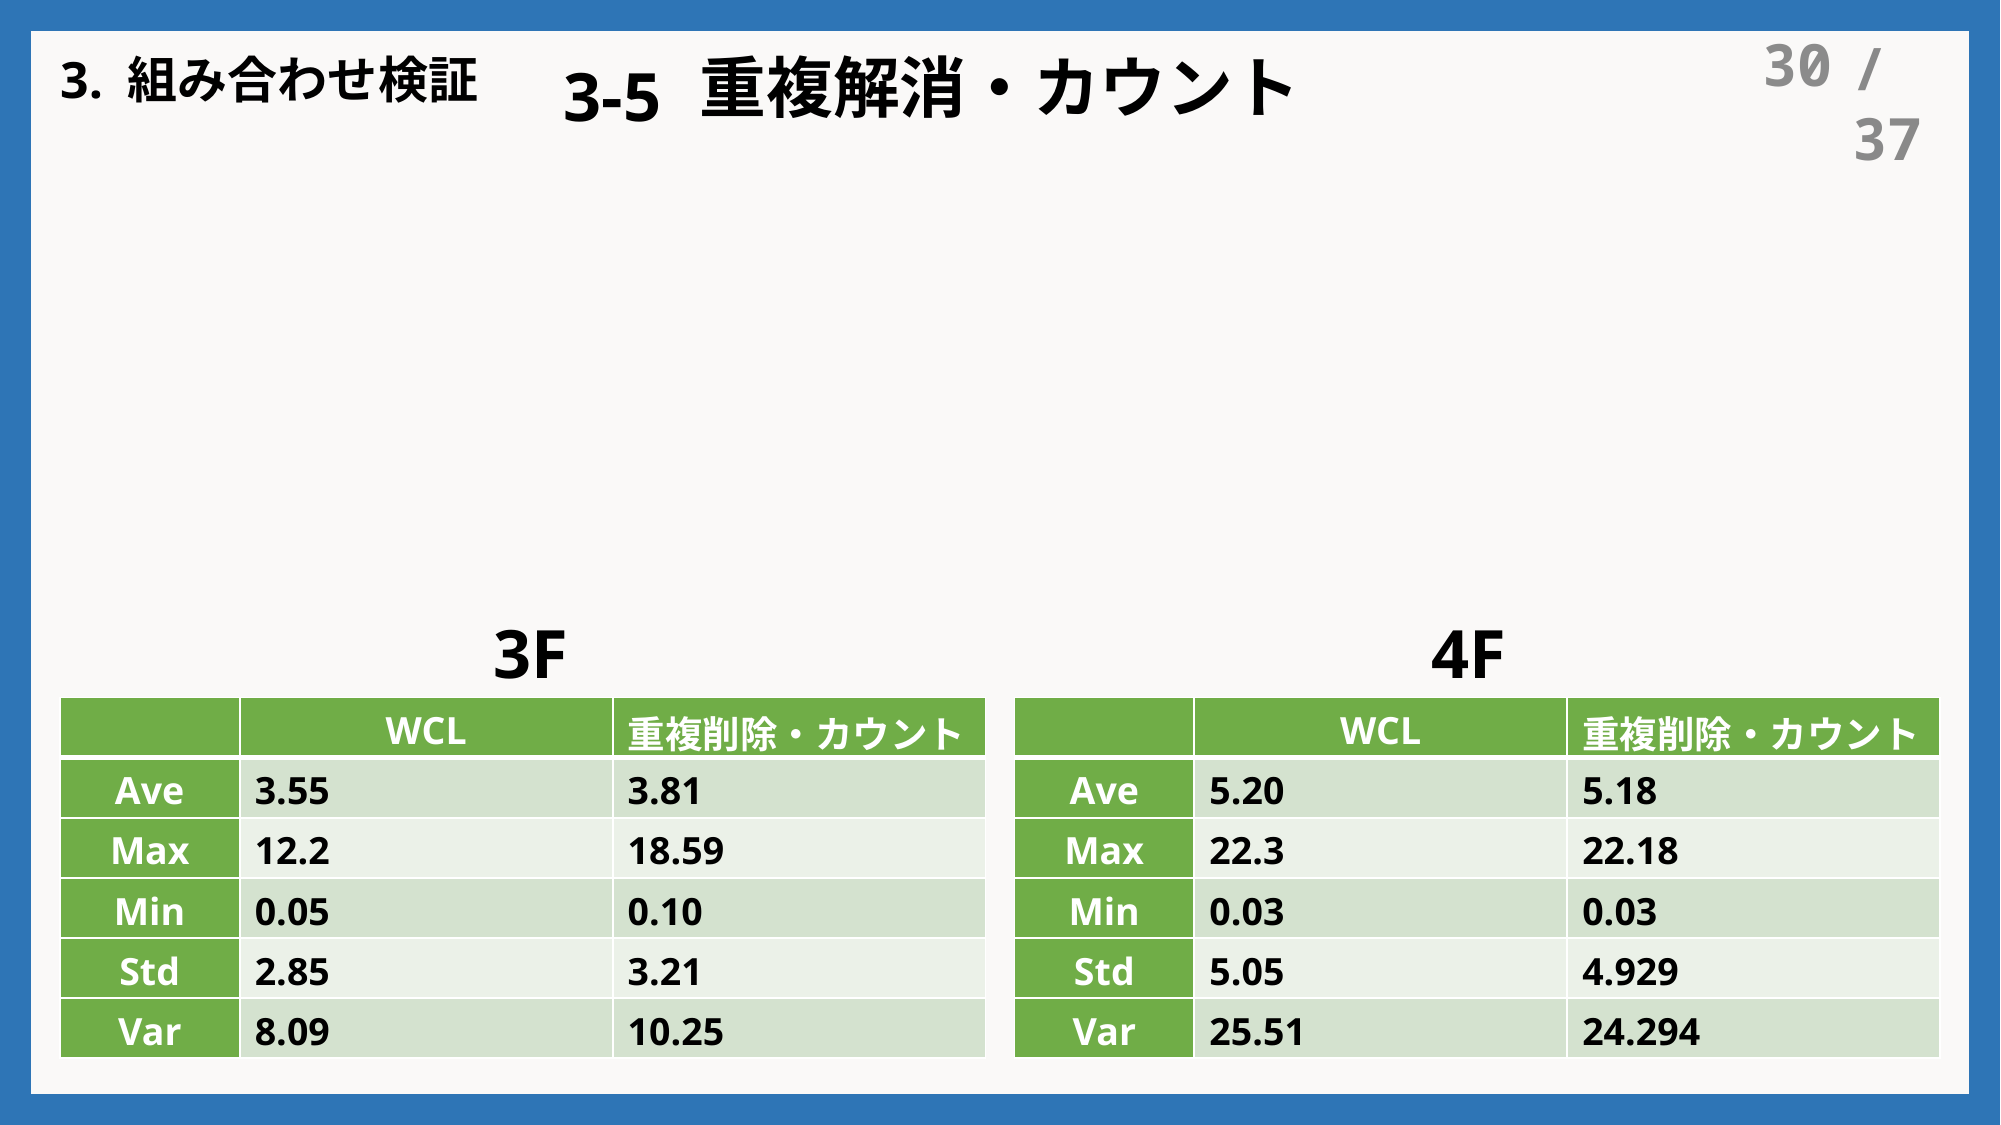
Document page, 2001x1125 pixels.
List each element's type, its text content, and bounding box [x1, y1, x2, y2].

table_cell 5.20 [1195, 760, 1566, 817]
table_cell 22.18 [1568, 819, 1939, 877]
table_cell 0.10 [614, 879, 985, 937]
table_cell Ave [1015, 760, 1193, 817]
table_cell Std [1015, 939, 1193, 997]
table_cell 5.18 [1568, 760, 1939, 817]
table_cell 0.03 [1568, 879, 1939, 937]
text_box 3F [478, 604, 584, 697]
table_cell Min [1015, 879, 1193, 937]
table_cell 3.81 [614, 760, 985, 817]
table_cell 3.55 [241, 760, 612, 817]
slide_number 30 [1397, 38, 1848, 99]
table_cell 4.929 [1568, 939, 1939, 997]
text_box [0, 0, 2000, 1125]
table_header WCL [241, 698, 612, 755]
table_header 重複削除・カウント [614, 698, 985, 755]
table_cell 10.25 [614, 999, 985, 1057]
table_cell 12.2 [241, 819, 612, 877]
table_cell Var [61, 999, 239, 1057]
table_cell 8.09 [241, 999, 612, 1057]
table_cell 5.05 [1195, 939, 1566, 997]
table_cell 24.294 [1568, 999, 1939, 1057]
table_cell 0.03 [1195, 879, 1566, 937]
text_box 3. 組み合わせ検証 [45, 47, 493, 117]
table_cell 18.59 [614, 819, 985, 877]
table_cell Max [61, 819, 239, 877]
table_cell Ave [61, 760, 239, 817]
table_header WCL [1195, 698, 1566, 755]
table_cell 25.51 [1195, 999, 1566, 1057]
table_cell 22.3 [1195, 819, 1566, 877]
table_cell Var [1015, 999, 1193, 1057]
table_cell 3.21 [614, 939, 985, 997]
table_cell Max [1015, 819, 1193, 877]
text_box 3-5 [548, 47, 677, 143]
table_header [1015, 698, 1193, 755]
text_box 4F [1416, 604, 1522, 697]
table_cell 0.05 [241, 879, 612, 937]
table_header 重複削除・カウント [1568, 698, 1939, 755]
text_box 重複解消・カウント [684, 47, 1316, 135]
table_cell Std [61, 939, 239, 997]
table_cell Min [61, 879, 239, 937]
table_cell 2.85 [241, 939, 612, 997]
table_header [61, 698, 239, 755]
